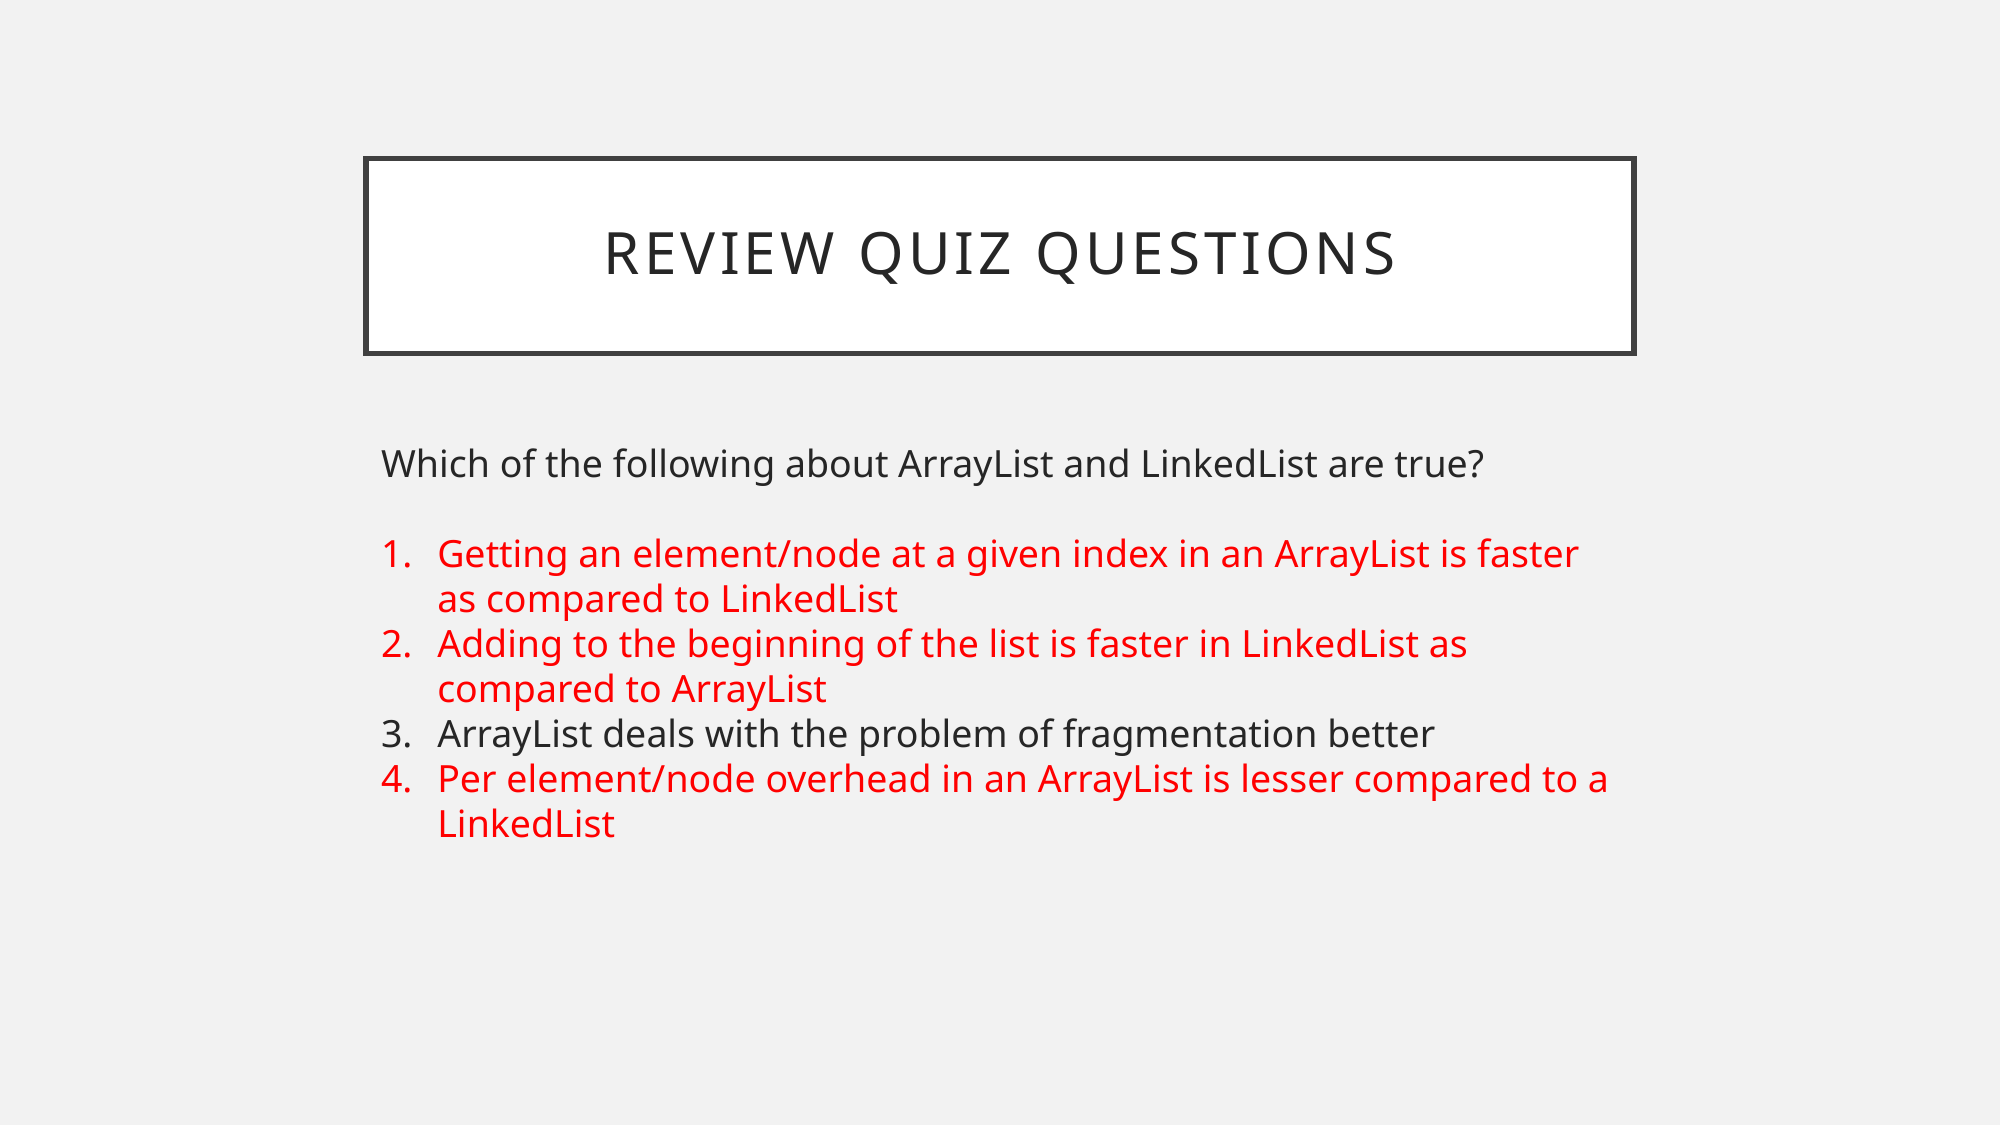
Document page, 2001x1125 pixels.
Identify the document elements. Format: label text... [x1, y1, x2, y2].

list Which of the following about ArrayList and LinkedList are true? Getting an element/node at a given index in an ArrayList is faster as compared to LinkedList Adding to the beginning of the list is faster in LinkedList as compared to ArrayList ArrayList deals with the problem of fragmentation better Per element/node overhead in an ArrayList is lesser compared to a LinkedList [366, 432, 1634, 942]
title Review quiz questions [363, 156, 1637, 356]
